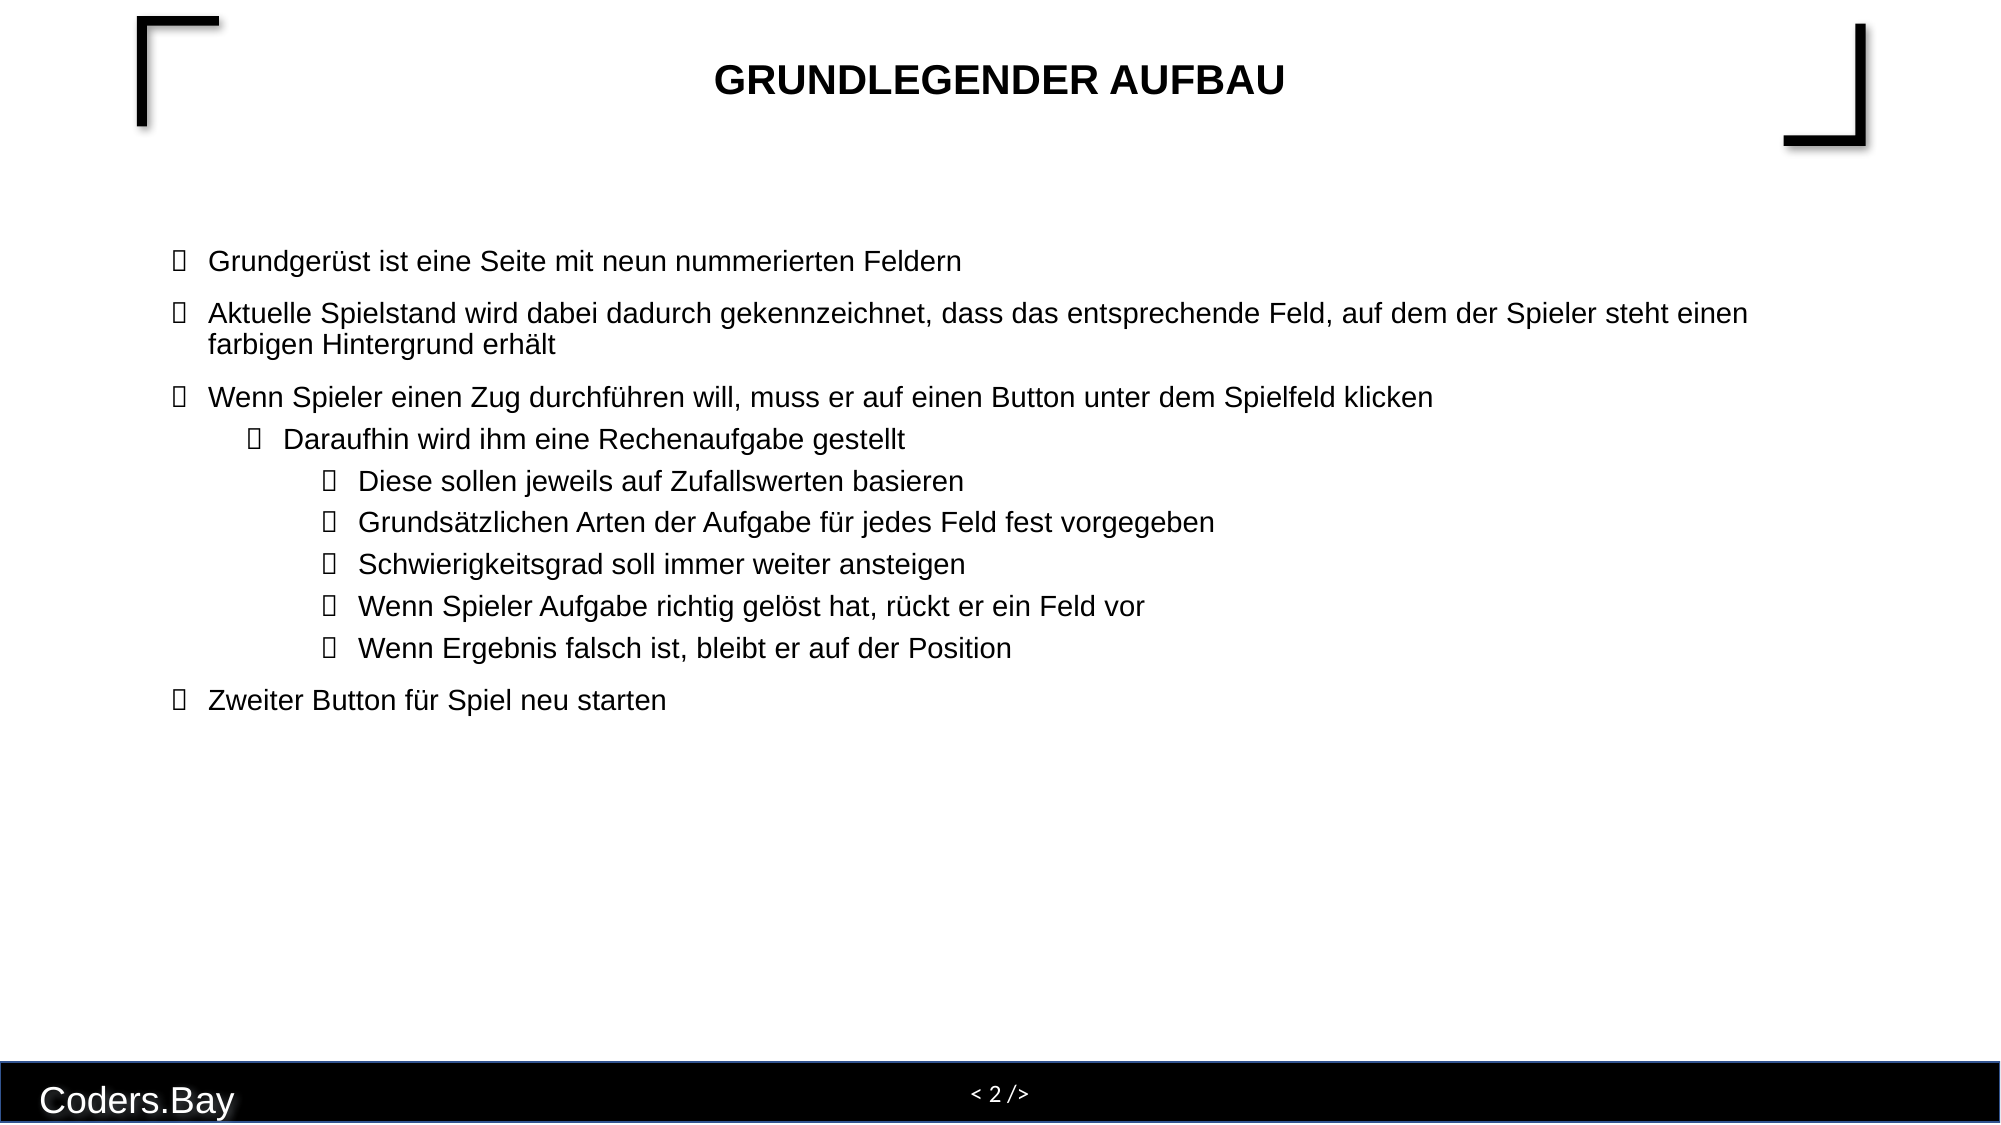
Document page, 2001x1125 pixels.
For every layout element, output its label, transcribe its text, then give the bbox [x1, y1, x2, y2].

title Grundlegender Aufbau [155, 36, 1845, 127]
list Grundgerüst ist eine Seite mit neun nummerierten Feldern Aktuelle Spielstand wird dabei dadurch gekennzeichnet, dass das entsprechende Feld, auf dem der Spieler steht einen farbigen Hintergrund erhält Wenn Spieler einen Zug durchführen will, muss er auf einen Button unter dem Spielfeld klicken Daraufhin wird ihm eine Rechenaufgabe gestellt Diese sollen jeweils auf Zufallswerten basieren Grundsätzlichen Arten der Aufgabe für jedes Feld fest vorgegeben Schwierigkeitsgrad soll immer weiter ansteigen Wenn Spieler Aufgabe richtig gelöst hat, rückt er ein Feld vor Wenn Ergebnis falsch ist, bleibt er auf der Position Zweiter Button für Spiel neu starten [155, 238, 1845, 892]
